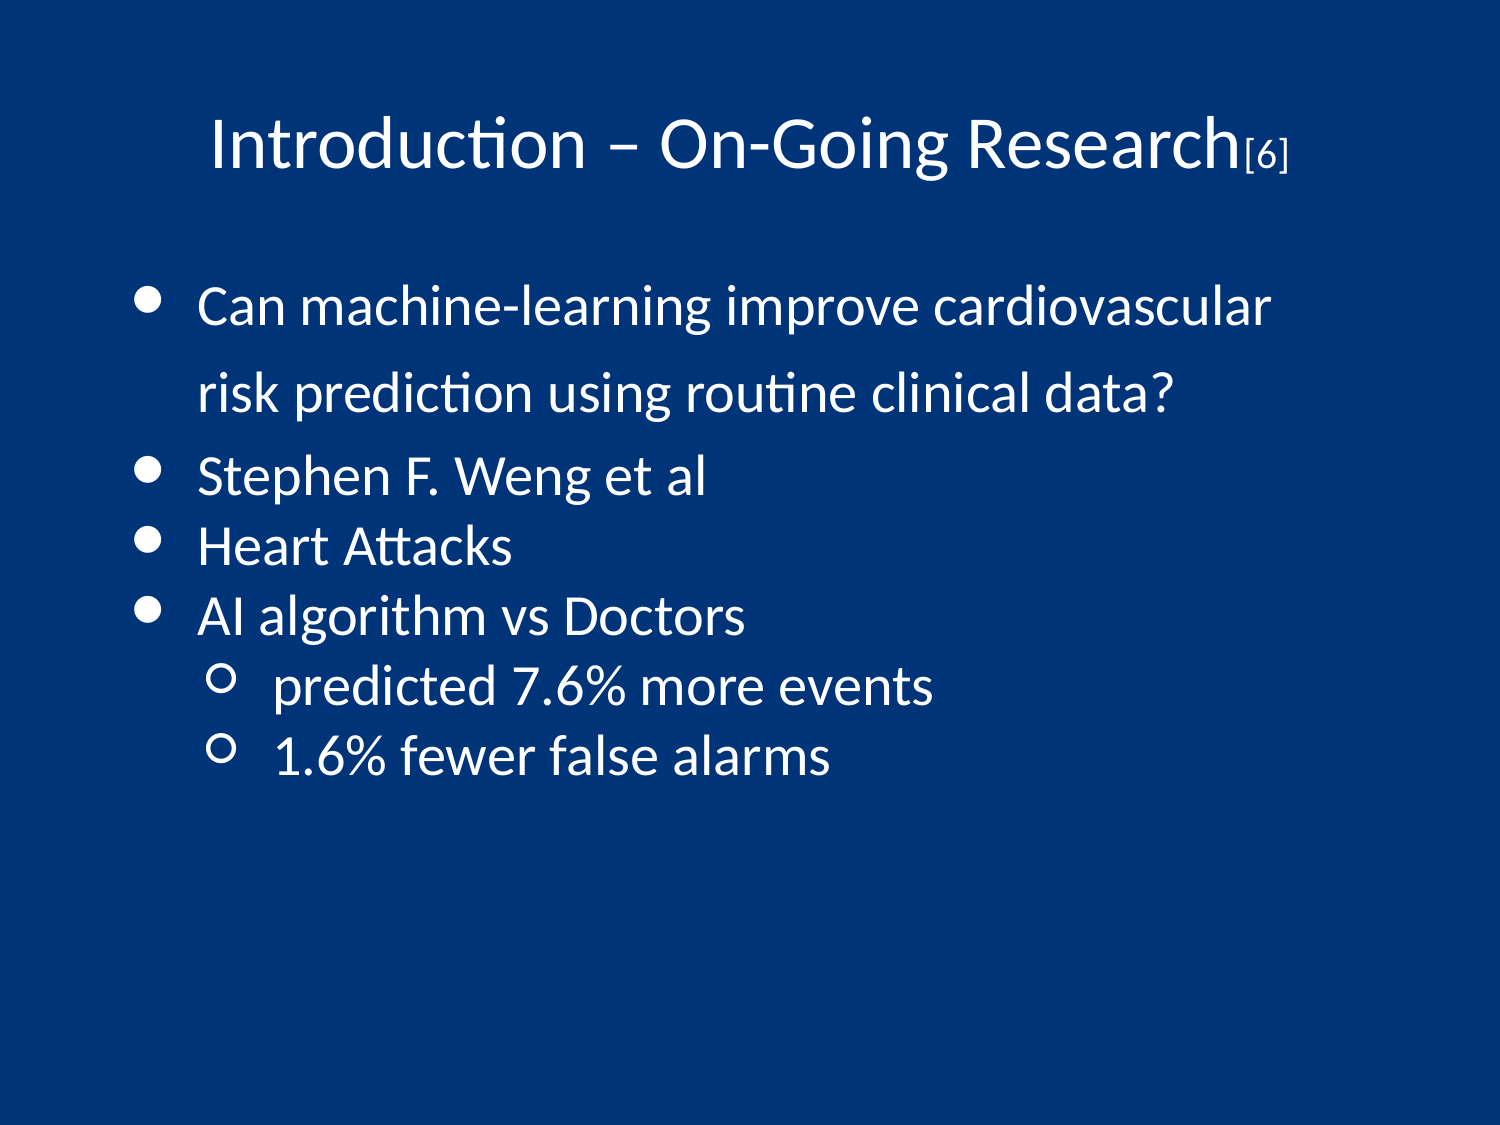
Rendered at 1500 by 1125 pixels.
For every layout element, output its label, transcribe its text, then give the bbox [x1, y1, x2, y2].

text_box Can machine-learning improve cardiovascular risk prediction using routine clinical data? Stephen F. Weng et al Heart Attacks AI algorithm vs Doctors predicted 7.6% more events 1.6% fewer false alarms [107, 234, 1357, 986]
title Introduction – On-Going Research[6] [75, 45, 1425, 233]
